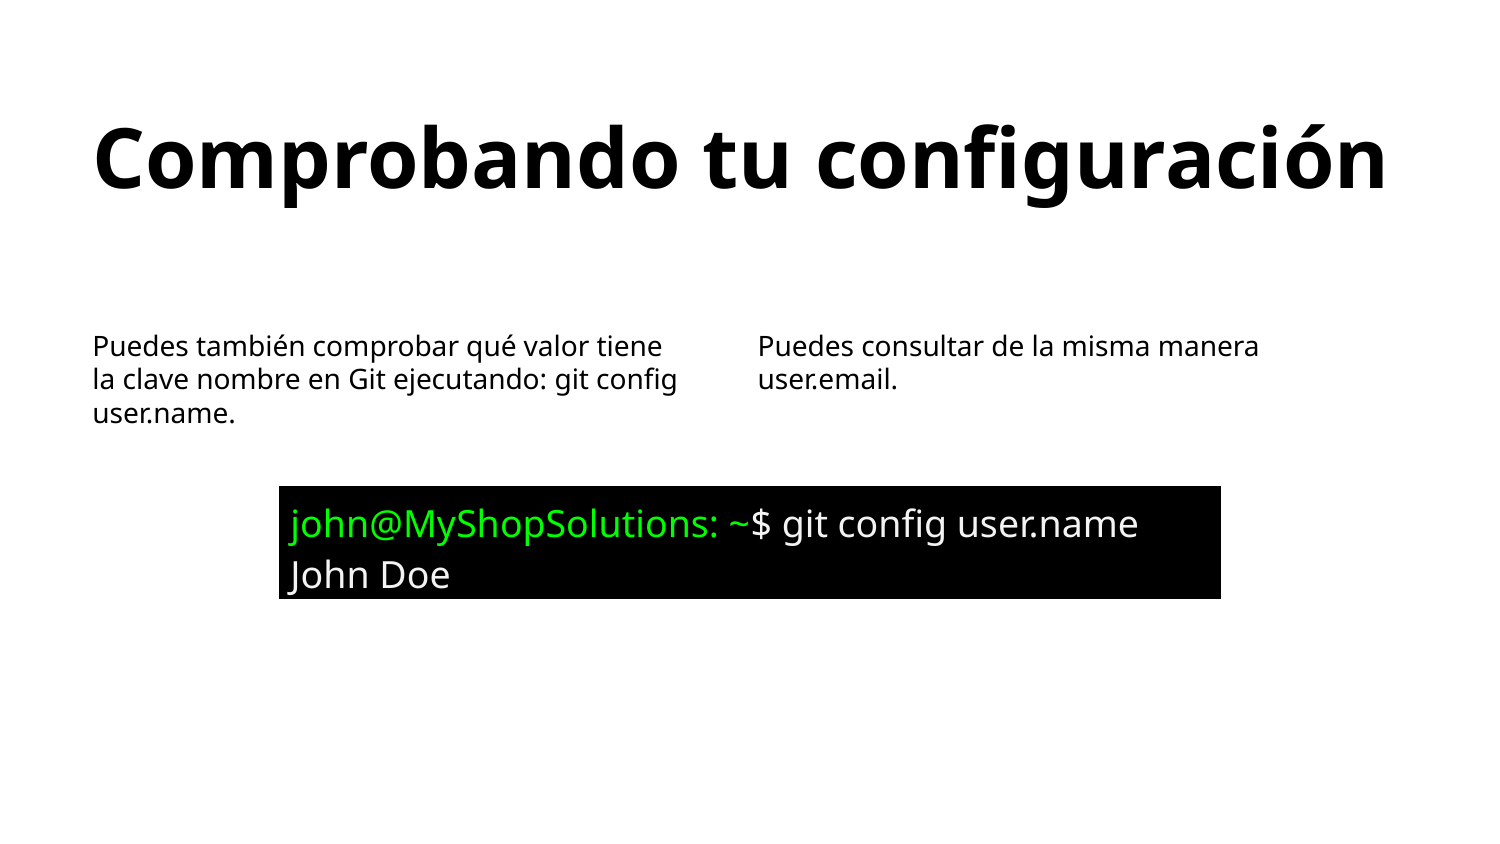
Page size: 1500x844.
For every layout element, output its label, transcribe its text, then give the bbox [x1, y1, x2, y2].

text_box Puedes consultar de la misma manera user.email. [742, 312, 1372, 411]
text_box Comprobando tu configuración [77, 101, 1414, 222]
table_header john@MyShopSolutions: ~$ git config user.name John Doe [281, 488, 1219, 597]
text_box Puedes también comprobar qué valor tiene la clave nombre en Git ejecutando: git config user.name. [77, 312, 707, 445]
